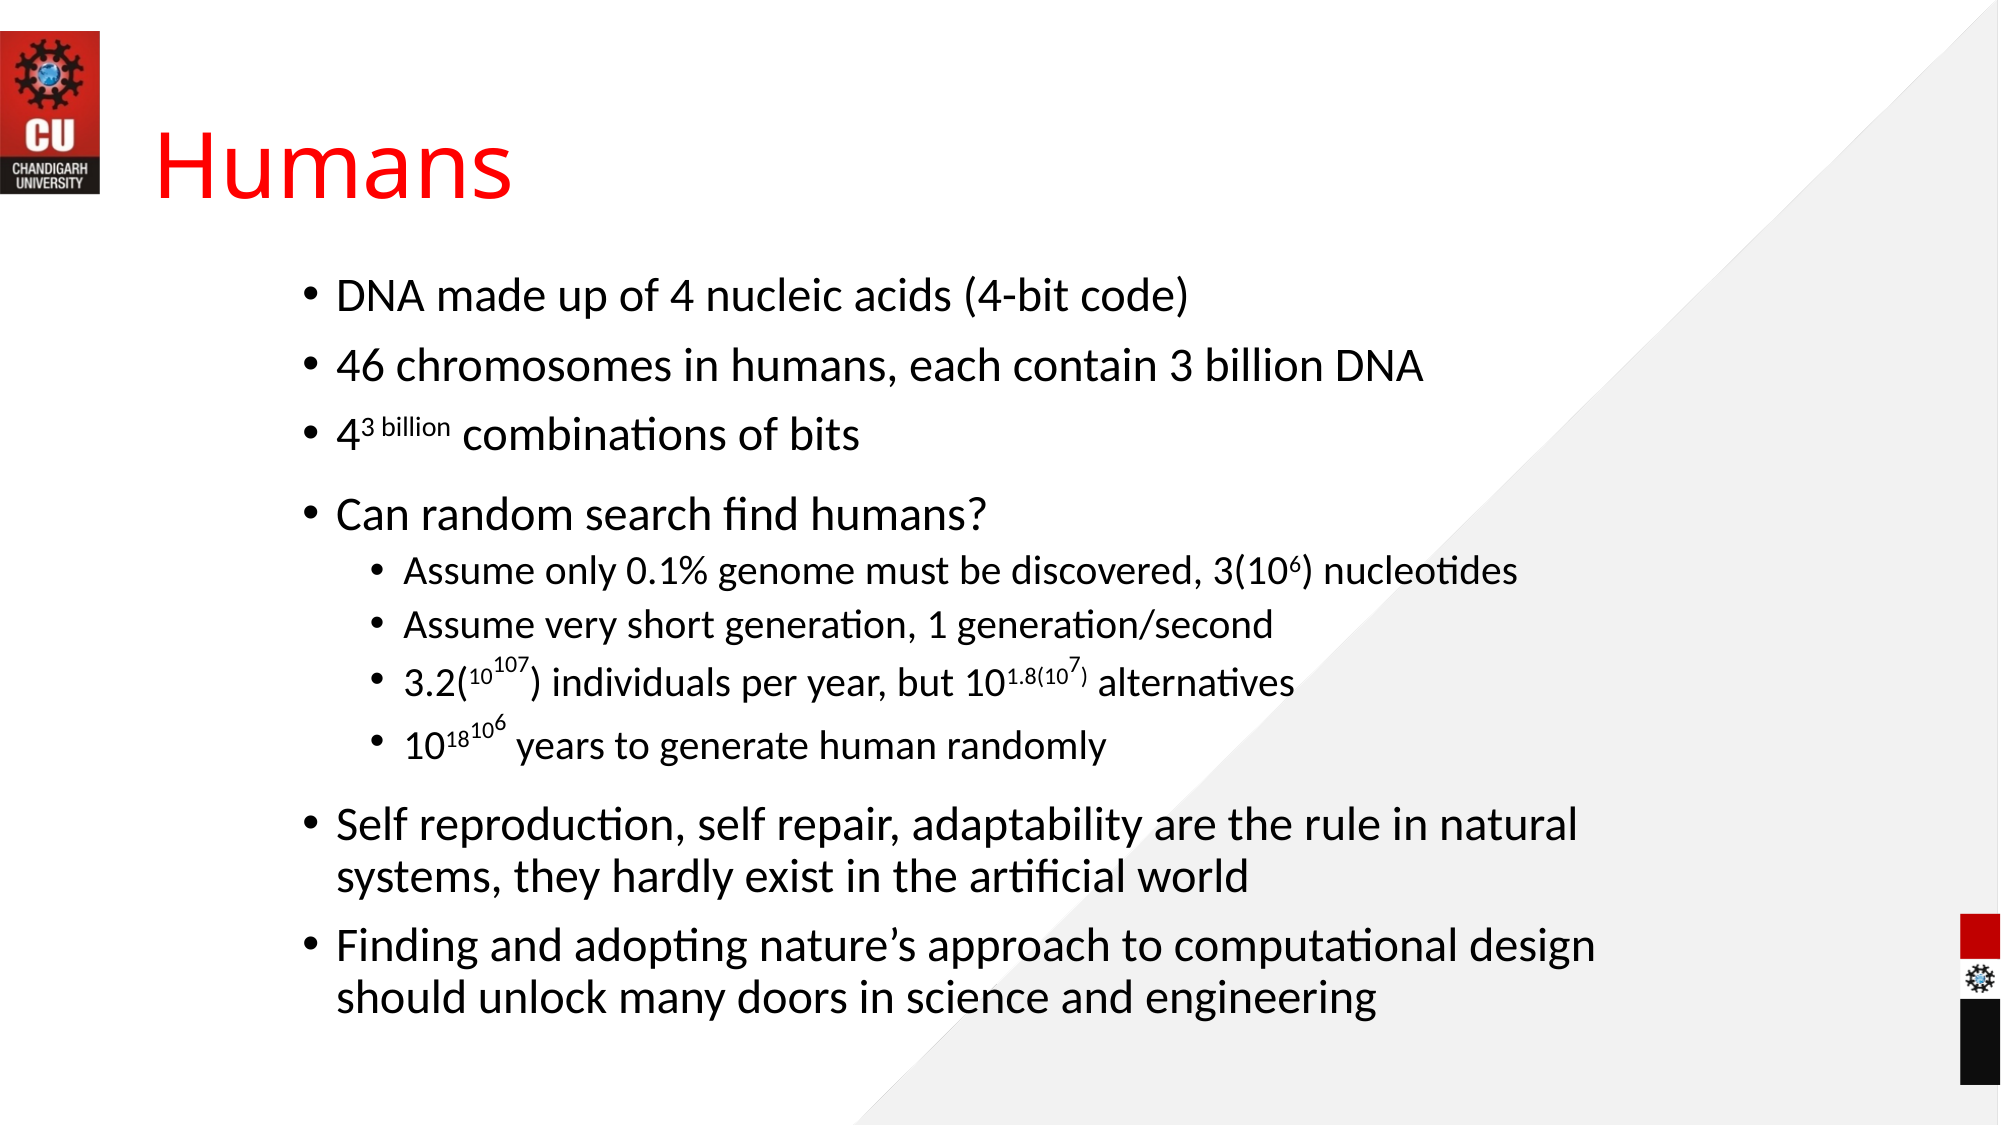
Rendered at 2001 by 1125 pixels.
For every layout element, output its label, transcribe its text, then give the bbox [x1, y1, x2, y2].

title Humans [137, 59, 1863, 278]
picture [0, 0, 2001, 1125]
list DNA made up of 4 nucleic acids (4-bit code) 46 chromosomes in humans, each contain 3 billion DNA 43 billion combinations of bits Can random search find humans? Assume only 0.1% genome must be discovered, 3(106) nucleotides Assume very short generation, 1 generation/second 3.2(10107) individuals per year, but 101.8(107) alternatives 1018106 years to generate human randomly Self reproduction, self repair, adaptability are the rule in natural systems, they hardly exist in the artificial world Finding and adopting nature’s approach to computational design should unlock many doors in science and engineering [287, 262, 1713, 1038]
